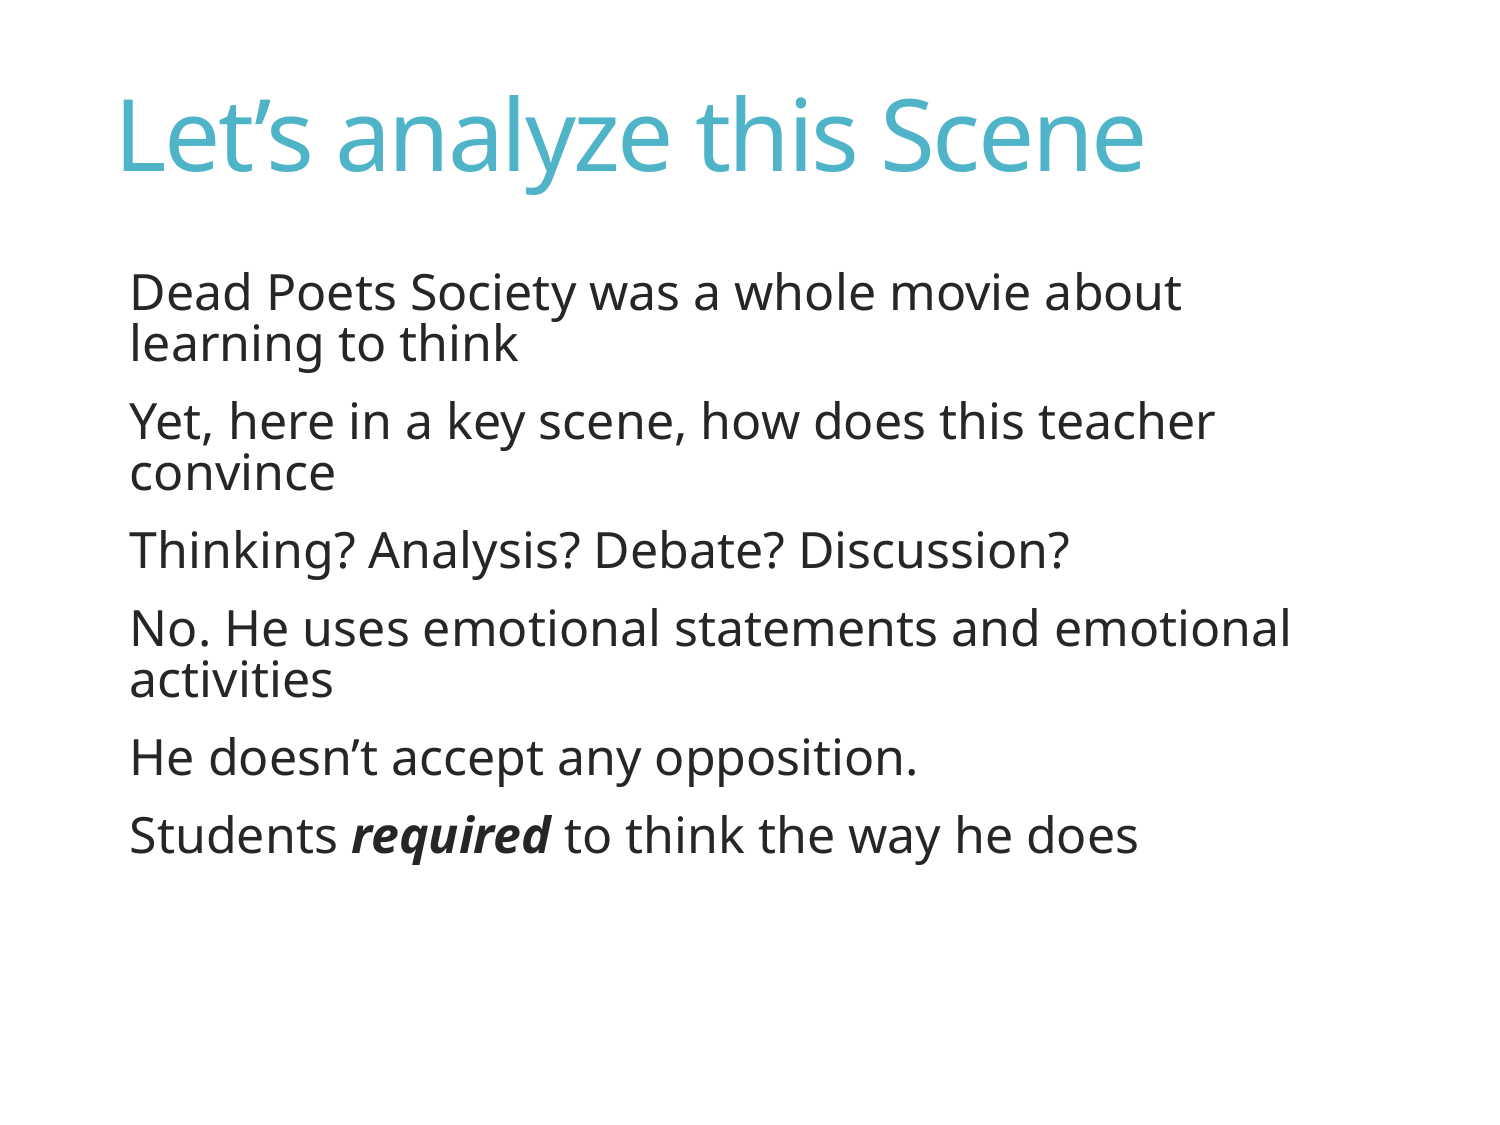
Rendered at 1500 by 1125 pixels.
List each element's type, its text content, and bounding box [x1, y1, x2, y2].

title Let’s analyze this Scene [99, 45, 1400, 233]
list Dead Poets Society was a whole movie about learning to think Yet, here in a key scene, how does this teacher convince Thinking? Analysis? Debate? Discussion? No. He uses emotional statements and emotional activities He doesn’t accept any opposition. Students required to think the way he does [99, 262, 1400, 938]
